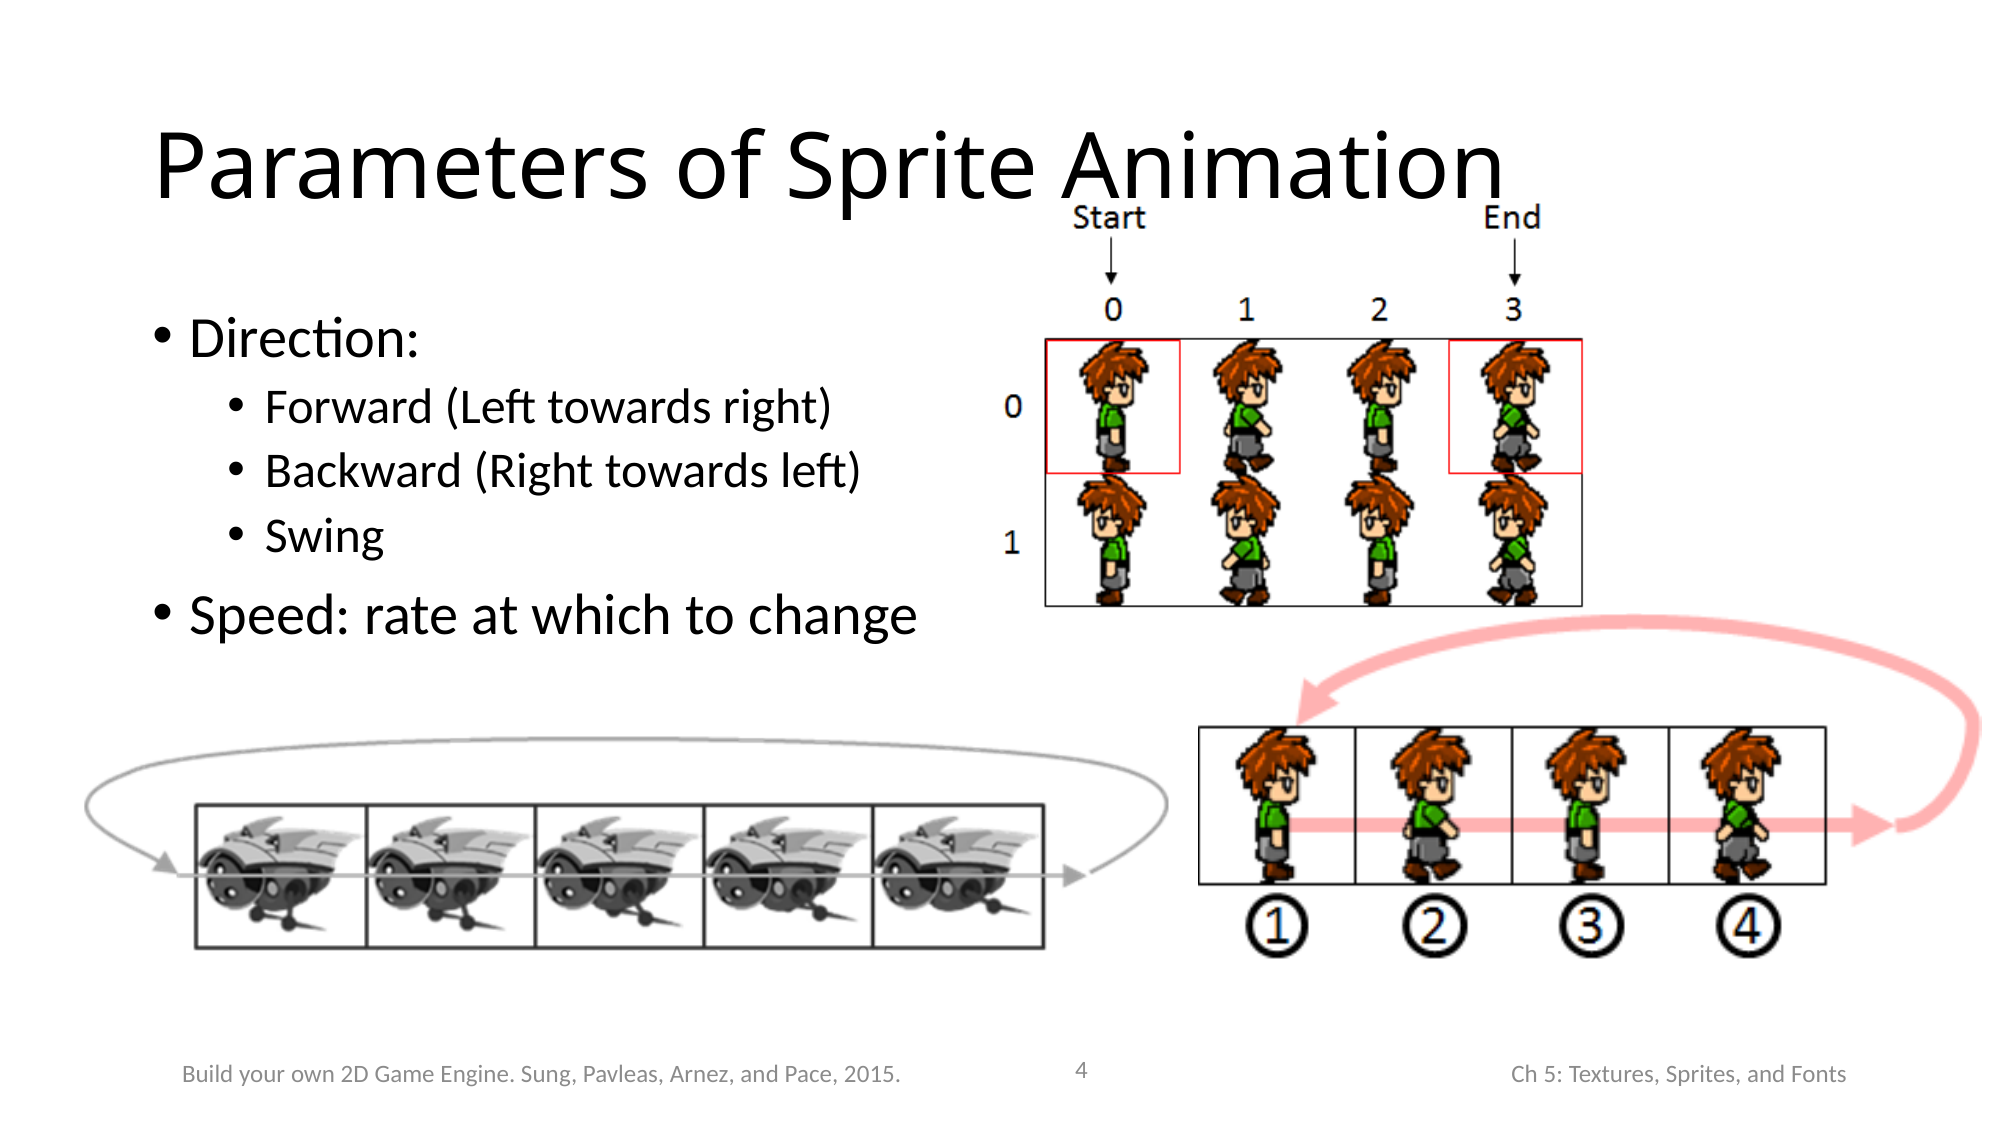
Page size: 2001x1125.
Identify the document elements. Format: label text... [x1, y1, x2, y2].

title Parameters of Sprite Animation [137, 59, 1863, 278]
list Direction: Forward (Left towards right) Backward (Right towards left) Swing Speed: rate at which to change [137, 299, 1863, 1014]
picture [47, 718, 1186, 963]
picture [976, 182, 1982, 995]
